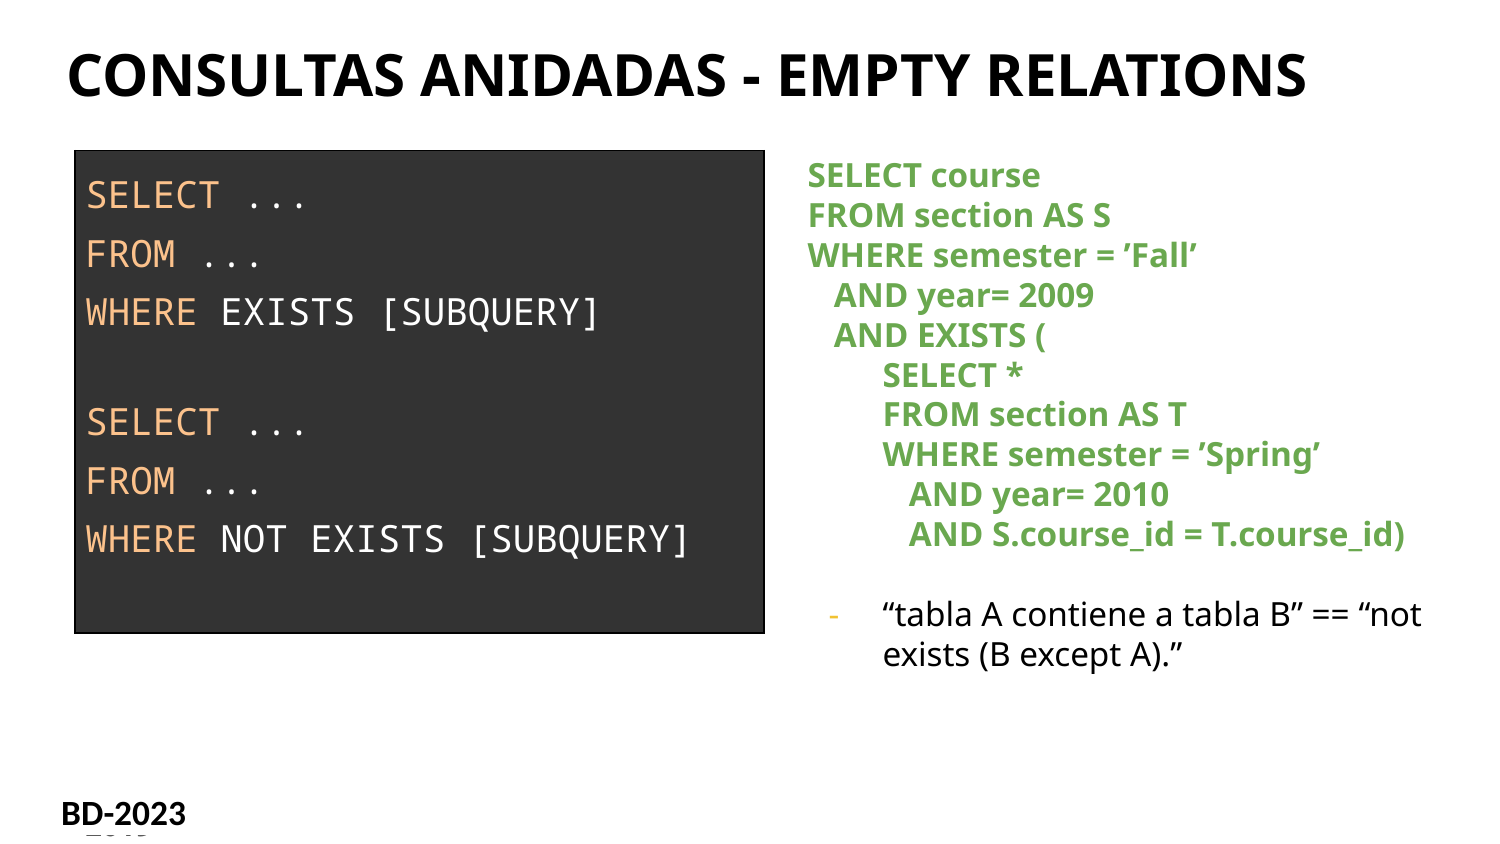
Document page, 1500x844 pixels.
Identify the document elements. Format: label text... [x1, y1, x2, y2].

table_header SELECT ... FROM ... WHERE EXISTS [SUBQUERY] SELECT ... FROM ... WHERE NOT EXISTS [SUBQUERY] [76, 151, 763, 632]
title CONSULTAS ANIDADAS - EMPTY RELATIONS [51, 23, 1449, 117]
list SELECT course FROM section AS S WHERE semester = ’Fall’ AND year= 2009 AND EXISTS ( SELECT * FROM section AS T WHERE semester = ’Spring’ AND year= 2010 AND S.course_id = T.course_id) “tabla A contiene a tabla B” == “not exists (B except A).” [792, 139, 1449, 700]
text_box BD-2023 [46, 775, 202, 836]
